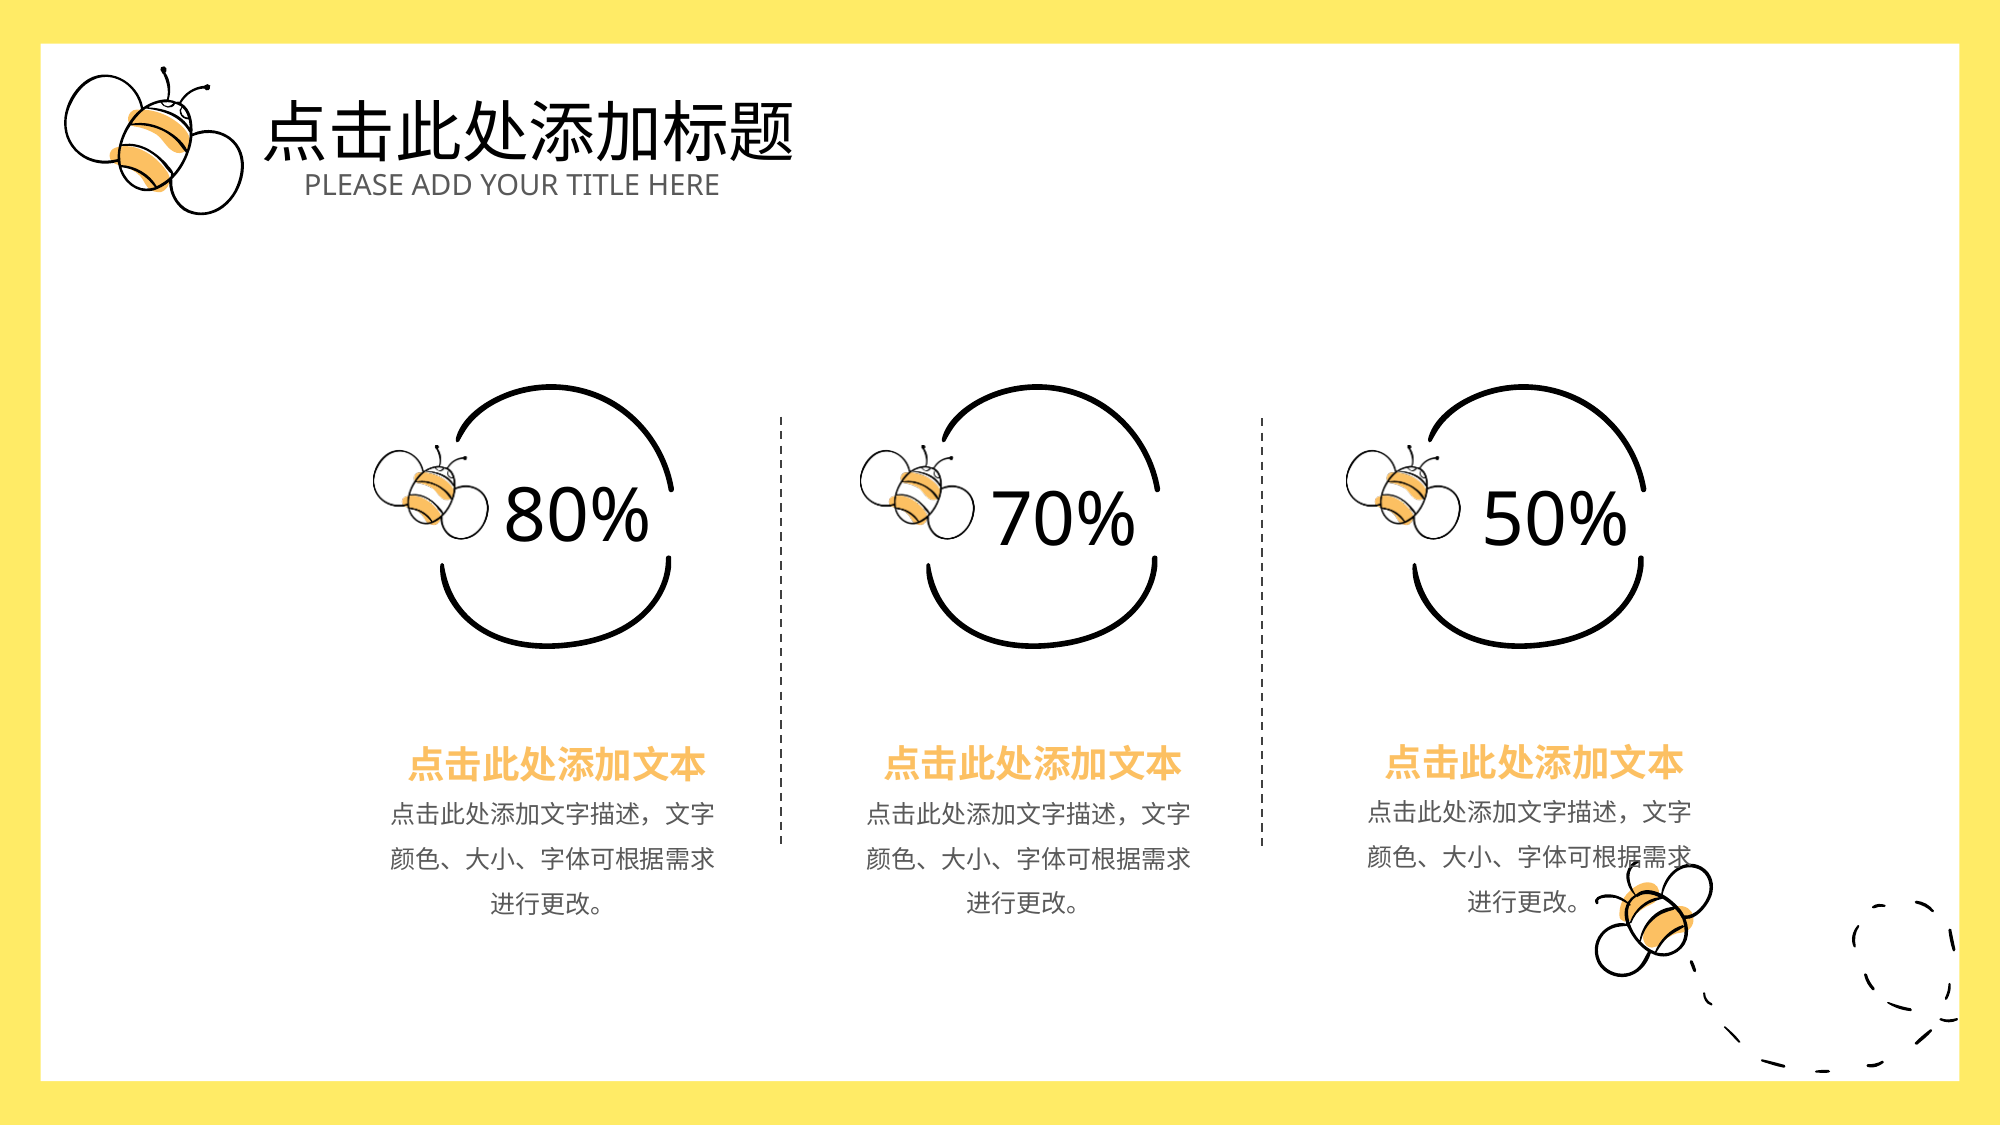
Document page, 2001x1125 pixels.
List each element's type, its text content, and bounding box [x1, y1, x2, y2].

picture [372, 383, 675, 541]
text_box 点击此处添加文字描述，文字颜色、大小、字体可根据需求进行更改。 [367, 776, 739, 926]
text_box 80% [464, 458, 691, 564]
picture [63, 65, 245, 216]
text_box 点击此处添加文字描述，文字颜色、大小、字体可根据需求进行更改。 [1345, 774, 1594, 924]
text_box 50% [1442, 463, 1669, 569]
text_box 点击此处添加文本 [849, 710, 1199, 793]
picture [439, 555, 672, 650]
picture [1594, 739, 1990, 1073]
text_box 点击此处添加文本 [372, 710, 722, 794]
text_box 70% [951, 463, 1178, 569]
text_box 点击此处添加文本 [1350, 708, 1700, 791]
picture [859, 383, 1161, 541]
picture [1345, 383, 1647, 541]
text_box PLEASE ADD YOUR TITLE HERE [289, 158, 736, 209]
text_box 点击此处添加标题 [247, 82, 844, 177]
picture [1412, 555, 1644, 650]
picture [926, 555, 1158, 650]
text_box 点击此处添加文字描述，文字颜色、大小、字体可根据需求进行更改。 [844, 775, 1215, 926]
